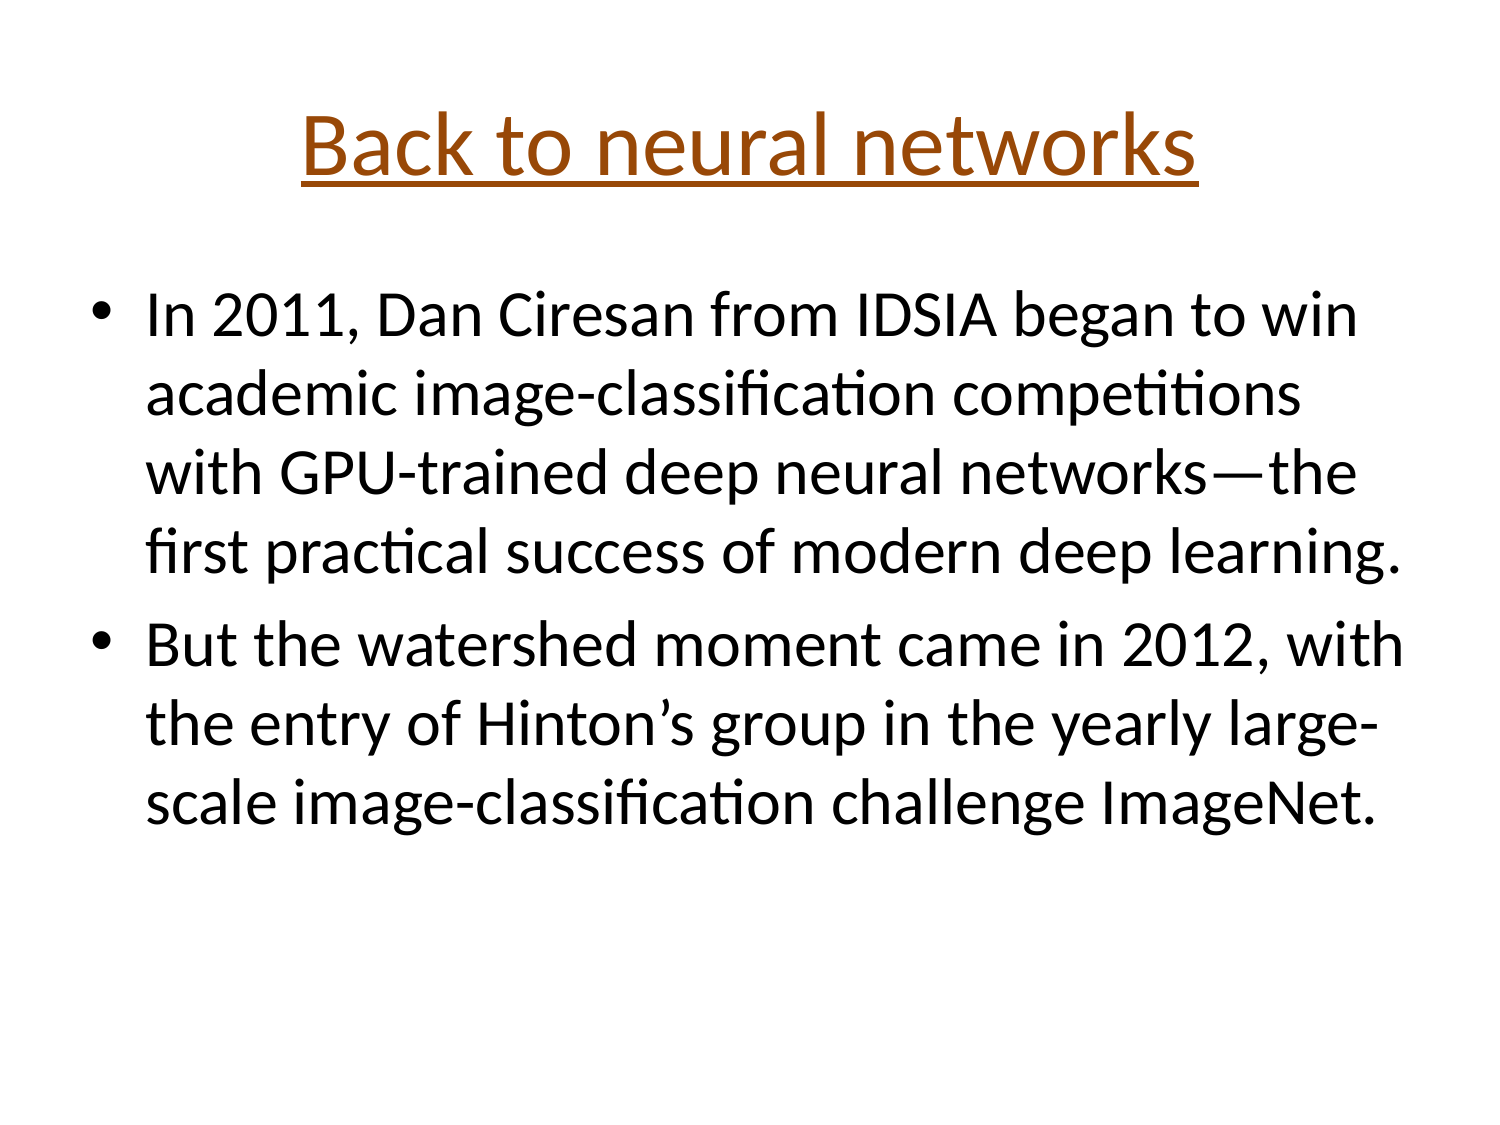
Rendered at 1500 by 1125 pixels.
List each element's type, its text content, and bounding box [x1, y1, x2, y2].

title Back to neural networks [75, 45, 1425, 233]
list In 2011, Dan Ciresan from IDSIA began to win academic image-classification competitions with GPU-trained deep neural networks—the first practical success of modern deep learning. But the watershed moment came in 2012, with the entry of Hinton’s group in the yearly large-scale image-classification challenge ImageNet. [75, 262, 1425, 1005]
